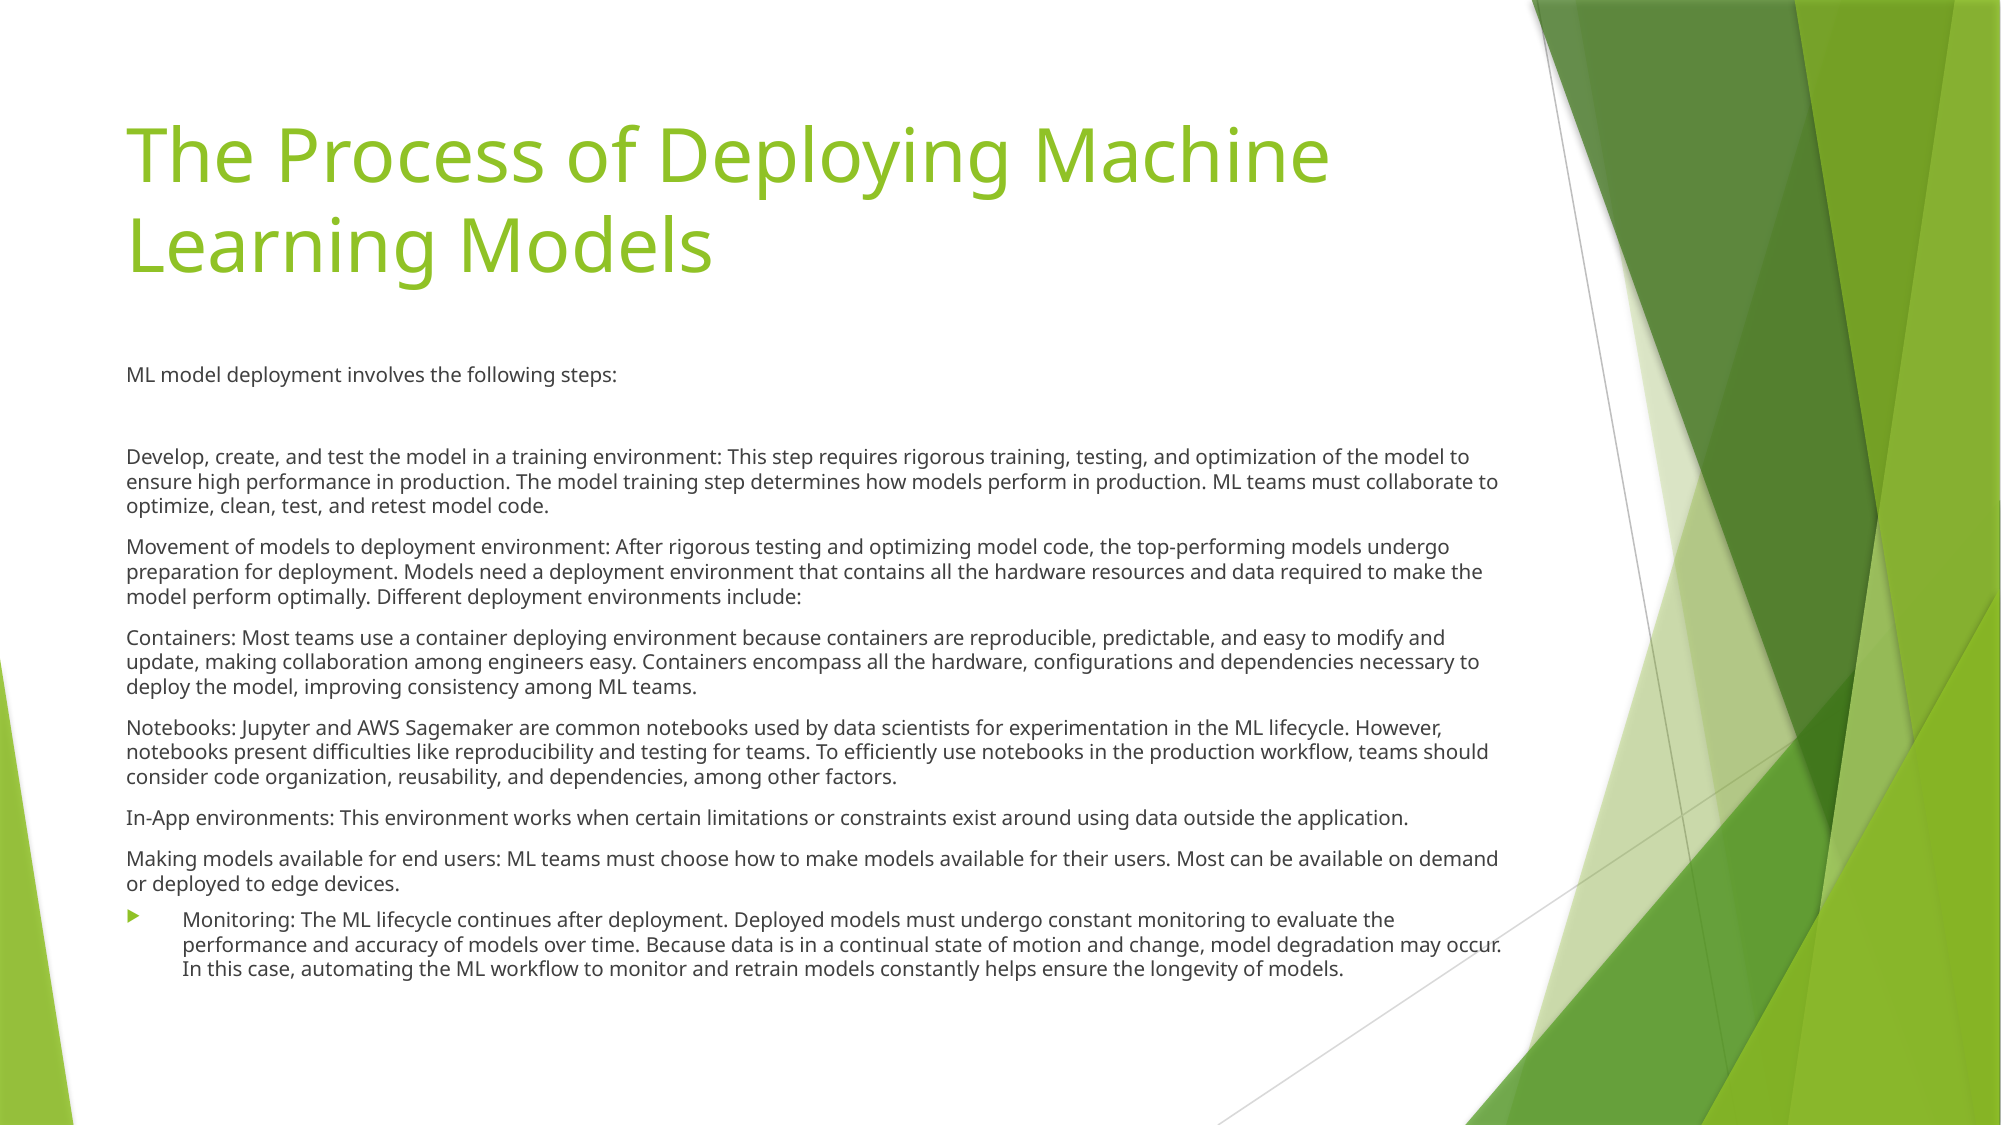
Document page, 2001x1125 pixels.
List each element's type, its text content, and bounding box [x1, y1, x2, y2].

list ML model deployment involves the following steps: Develop, create, and test the model in a training environment: This step requires rigorous training, testing, and optimization of the model to ensure high performance in production. The model training step determines how models perform in production. ML teams must collaborate to optimize, clean, test, and retest model code. Movement of models to deployment environment: After rigorous testing and optimizing model code, the top-performing models undergo preparation for deployment. Models need a deployment environment that contains all the hardware resources and data required to make the model perform optimally. Different deployment environments include: Containers: Most teams use a container deploying environment because containers are reproducible, predictable, and easy to modify and update, making collaboration among engineers easy. Containers encompass all the hardware, configurations and dependencies necessary to deploy the model, improving consistency among ML teams. Notebooks: Jupyter and AWS Sagemaker are common notebooks used by data scientists for experimentation in the ML lifecycle. However, notebooks present difficulties like reproducibility and testing for teams. To efficiently use notebooks in the production workflow, teams should consider code organization, reusability, and dependencies, among other factors. In-App environments: This environment works when certain limitations or constraints exist around using data outside the application. Making models available for end users: ML teams must choose how to make models available for their users. Most can be available on demand or deployed to edge devices. Monitoring: The ML lifecycle continues after deployment. Deployed models must undergo constant monitoring to evaluate the performance and accuracy of models over time. Because data is in a continual state of motion and change, model degradation may occur. In this case, automating the ML workflow to monitor and retrain models constantly helps ensure the longevity of models. [111, 354, 1522, 992]
title The Process of Deploying Machine Learning Models [111, 99, 1522, 317]
